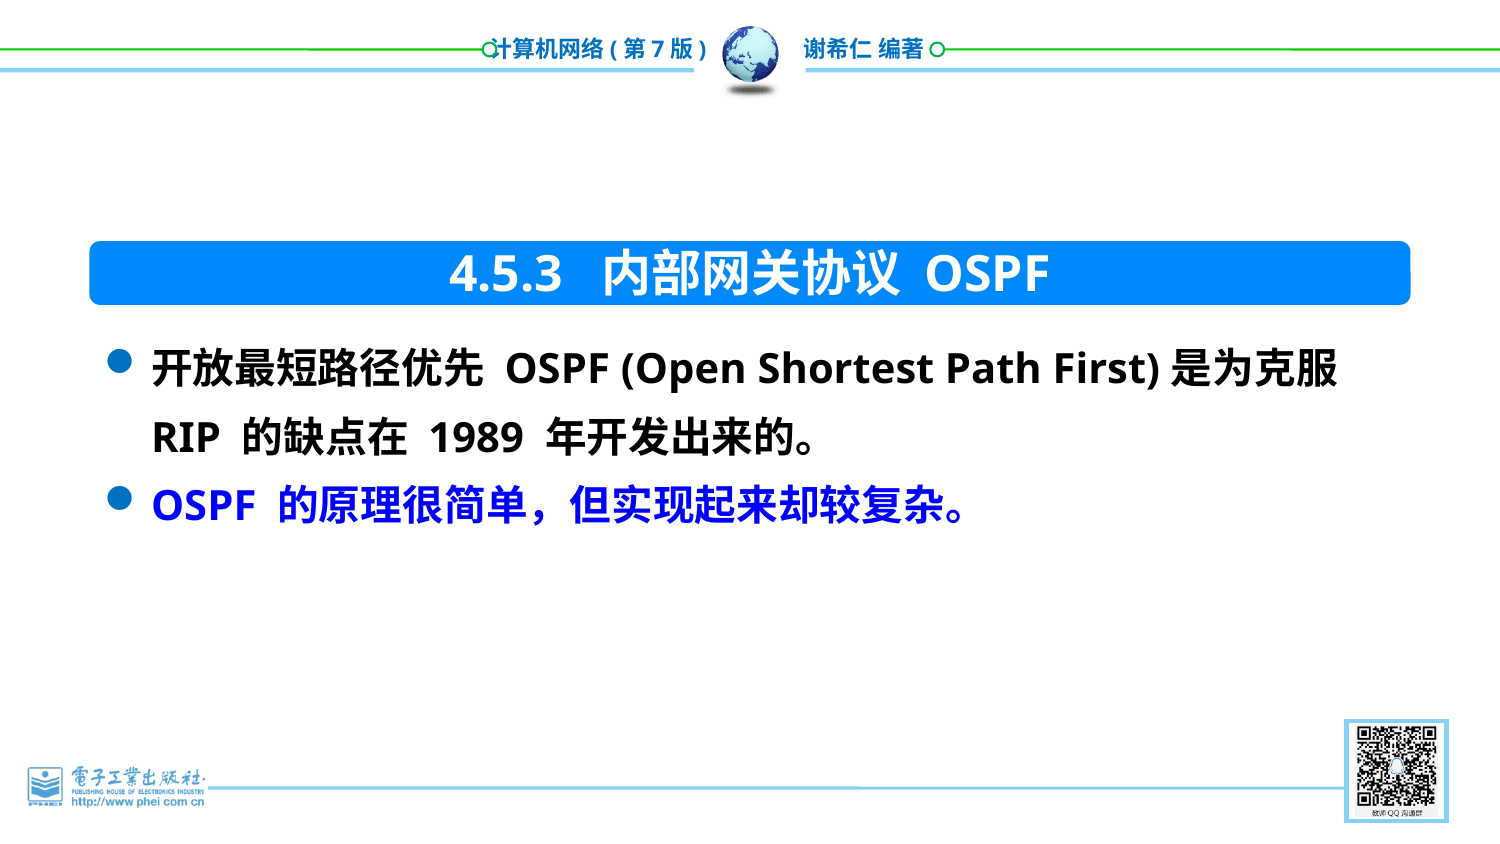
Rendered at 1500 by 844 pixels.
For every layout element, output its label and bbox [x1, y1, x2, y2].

text_box [89, 234, 1411, 310]
picture [1355, 724, 1438, 817]
text_box [89, 315, 1411, 537]
picture [23, 764, 208, 809]
picture [720, 24, 780, 100]
